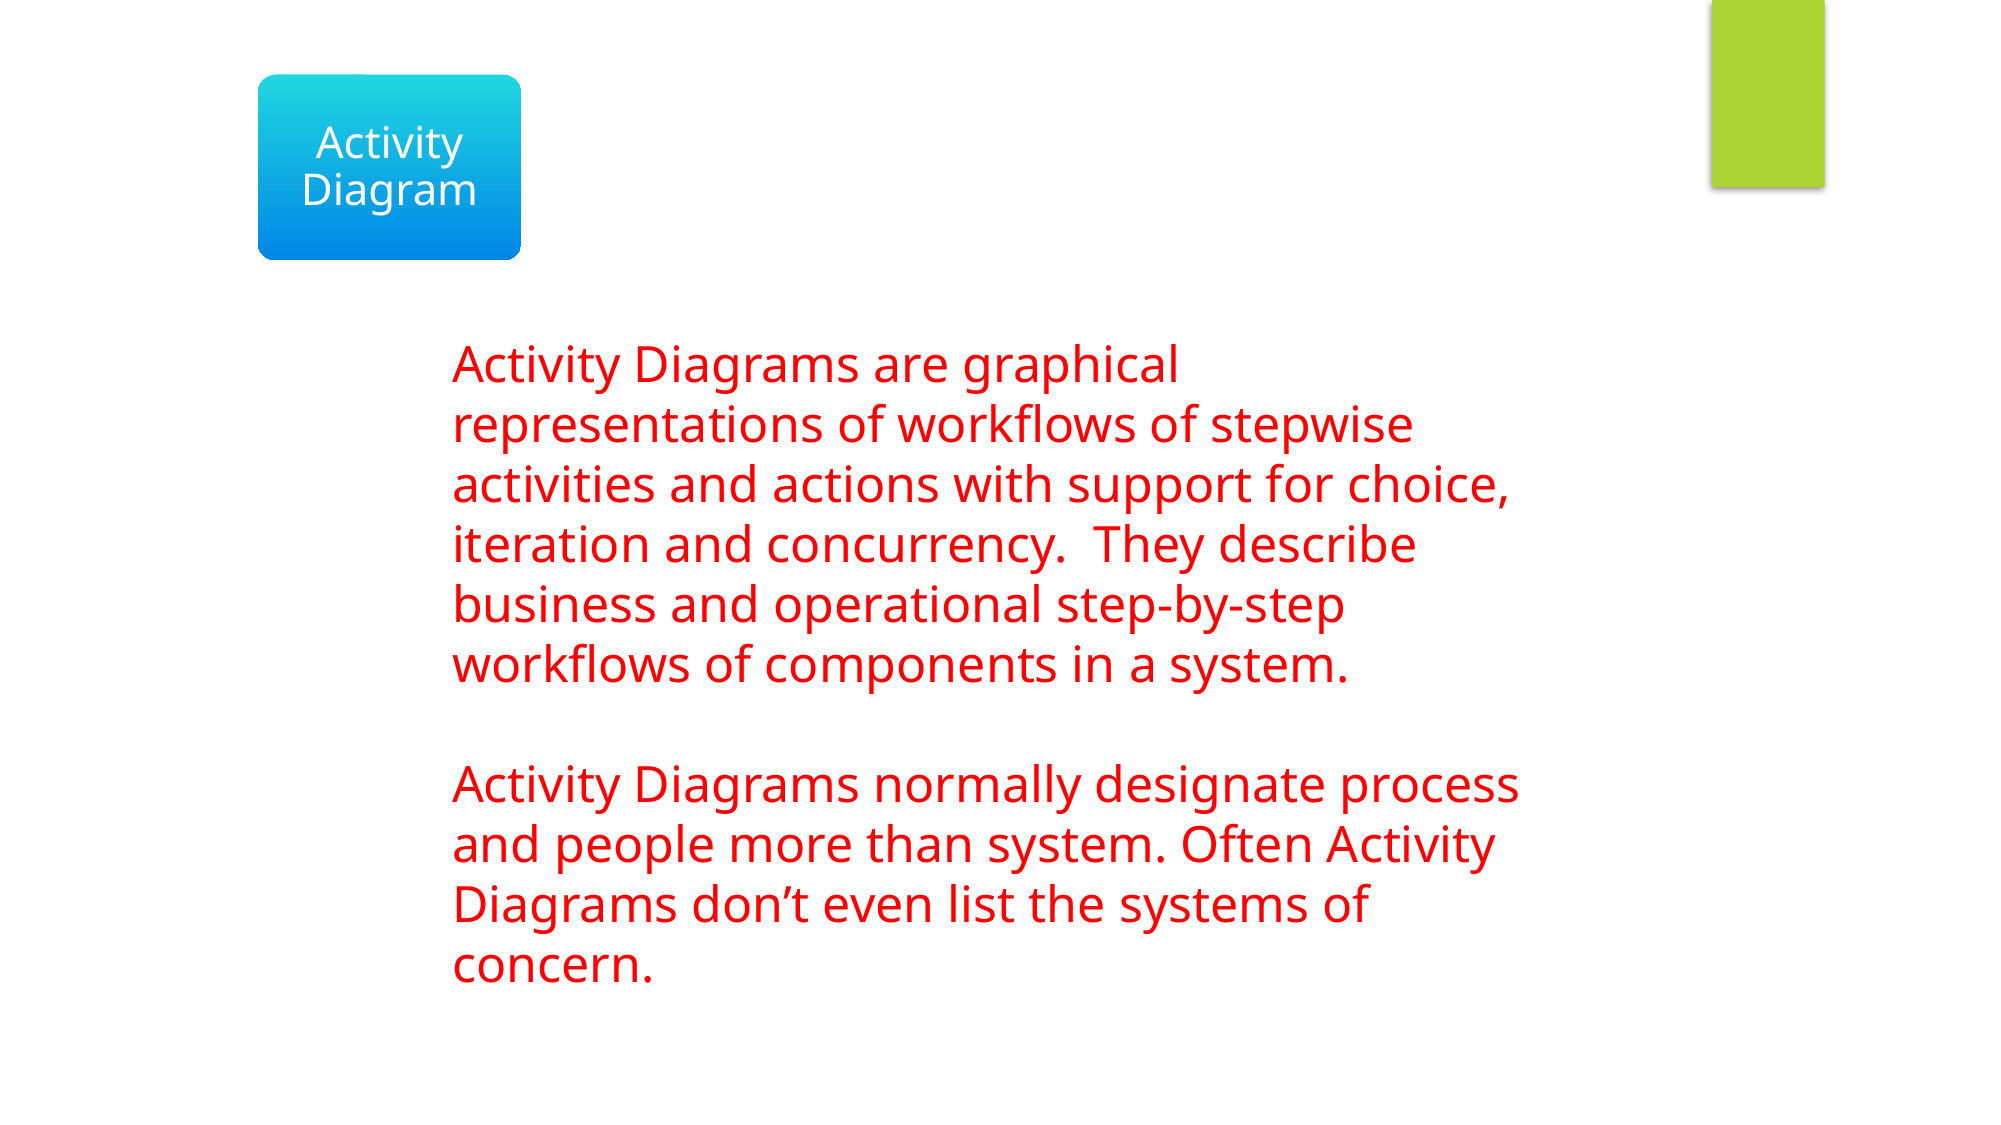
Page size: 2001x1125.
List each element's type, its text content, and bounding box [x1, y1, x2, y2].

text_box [257, 74, 522, 261]
text_box Activity Diagrams are graphical representations of workflows of stepwise activities and actions with support for choice, iteration and concurrency. They describe business and operational step-by-step workflows of components in a system. Activity Diagrams normally designate process and people more than system. Often Activity Diagrams don’t even list the systems of concern. [437, 324, 1575, 1000]
